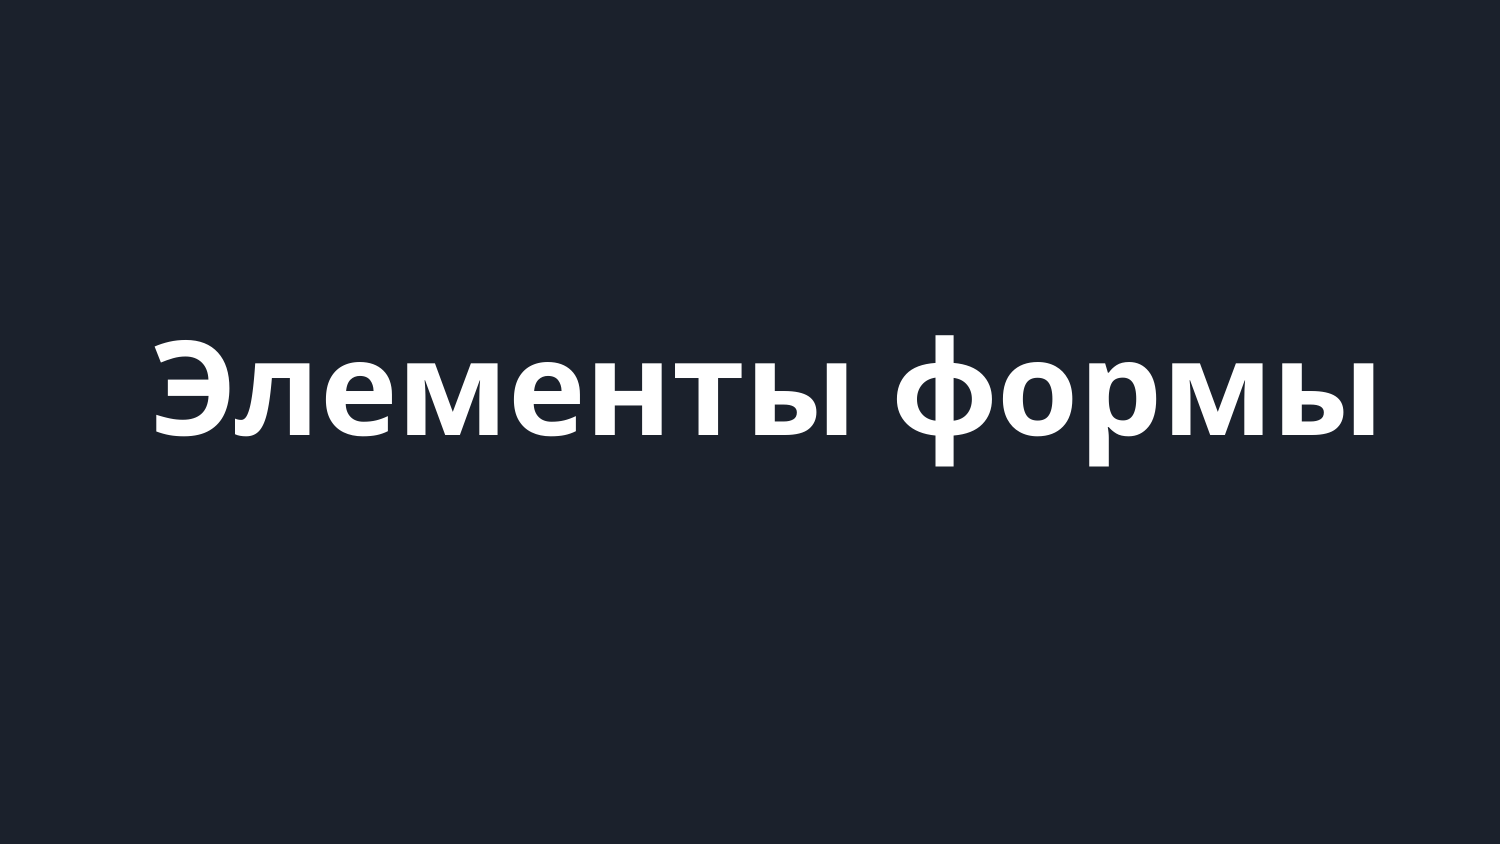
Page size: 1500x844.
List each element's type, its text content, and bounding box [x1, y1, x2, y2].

title Элементы формы [135, 289, 1500, 440]
